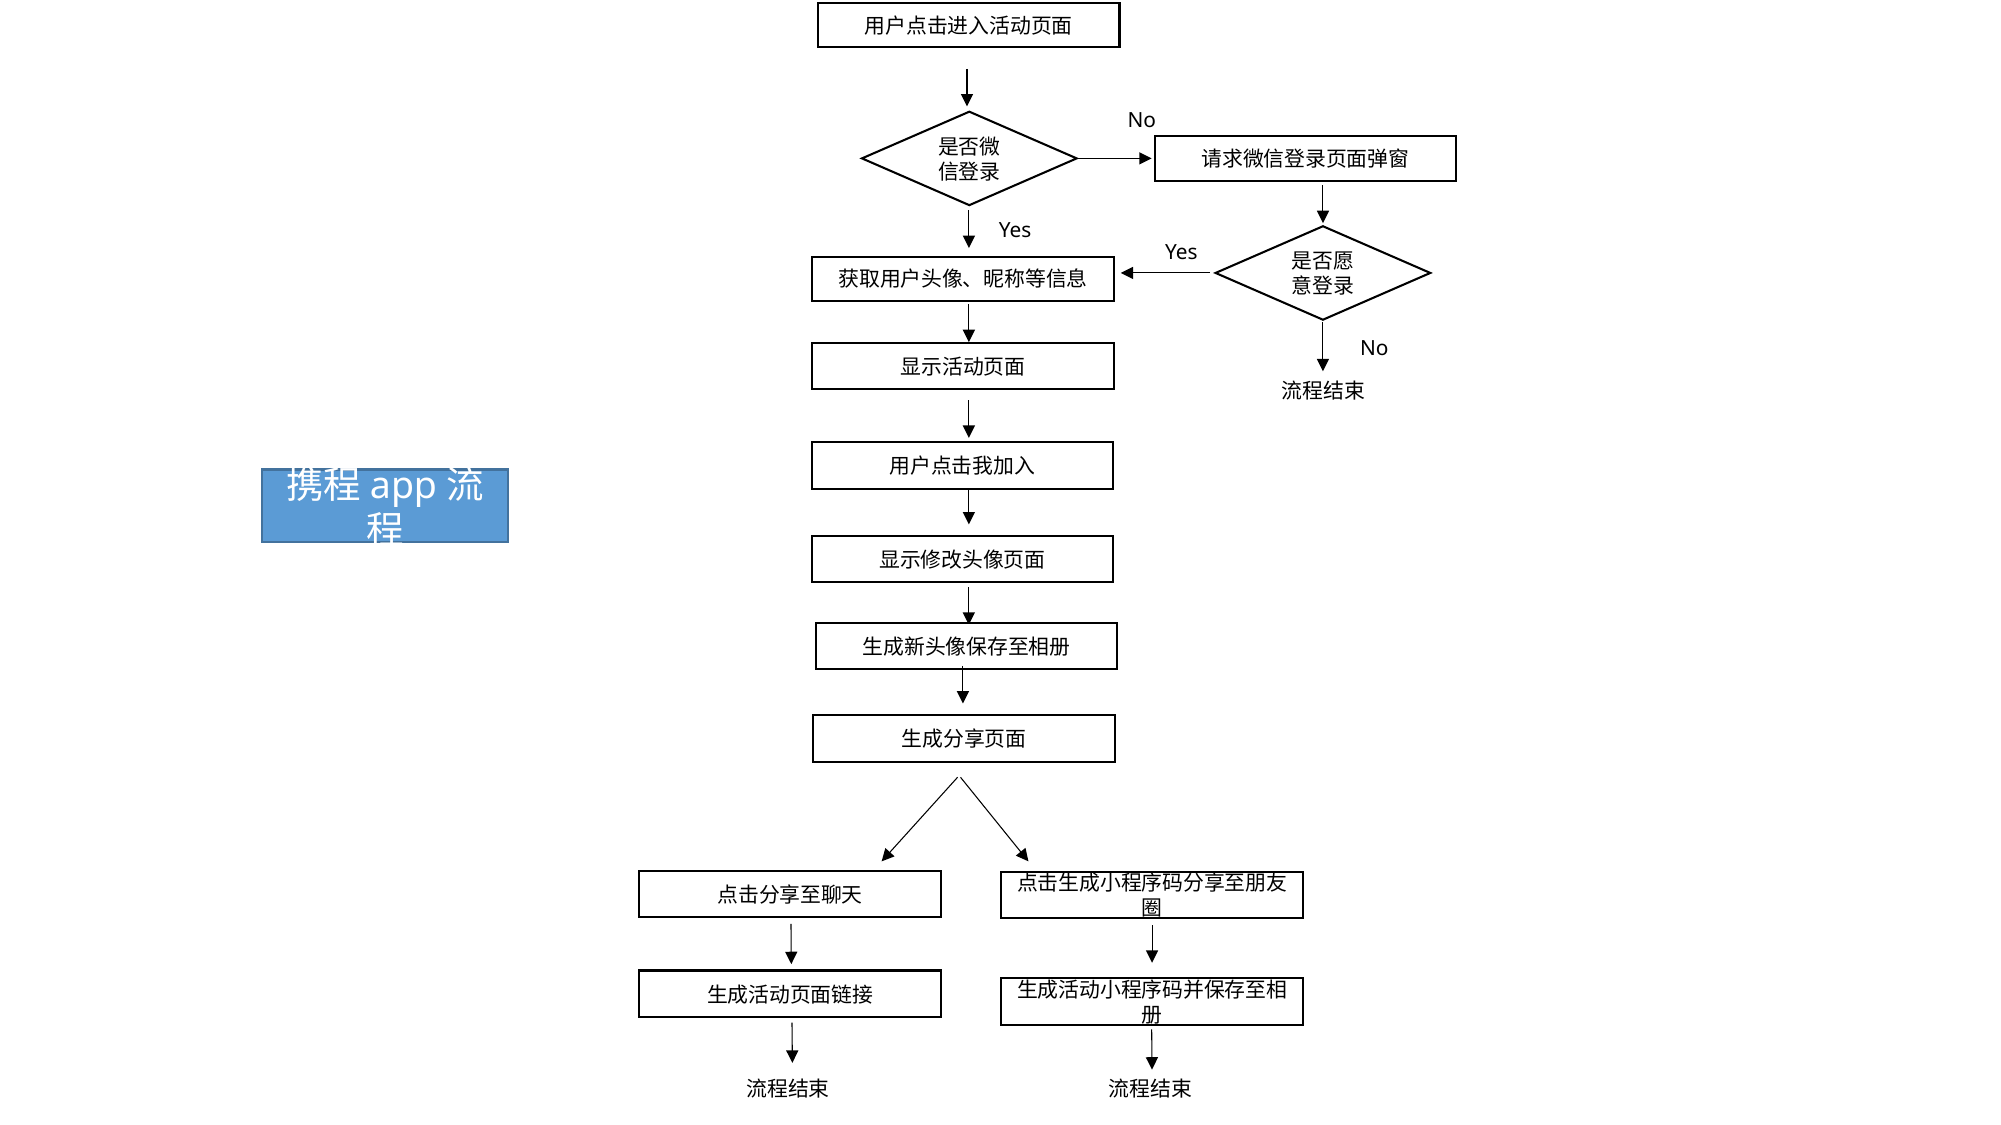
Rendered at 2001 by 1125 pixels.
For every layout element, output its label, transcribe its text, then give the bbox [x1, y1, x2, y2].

text_box 是否微信登录 [859, 110, 1079, 207]
text_box 生成活动小程序码并保存至相册 [1000, 977, 1304, 1026]
text_box 点击分享至聊天 [638, 870, 942, 918]
text_box No [1112, 99, 1188, 140]
text_box 生成分享页面 [812, 714, 1116, 763]
text_box Yes [984, 209, 1060, 250]
text_box 显示活动页面 [811, 342, 1115, 390]
text_box No [1345, 327, 1421, 368]
text_box 流程结束 [1266, 370, 1383, 411]
text_box 是否愿意登录 [1213, 225, 1433, 321]
text_box 生成新头像保存至相册 [815, 622, 1118, 670]
text_box 流程结束 [1093, 1068, 1211, 1109]
text_box 用户点击进入活动页面 [817, 2, 1121, 48]
text_box 生成活动页面链接 [638, 969, 942, 1018]
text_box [960, 777, 1029, 862]
text_box 点击生成小程序码分享至朋友圈 [1000, 871, 1304, 919]
text_box 显示修改头像页面 [811, 535, 1114, 583]
text_box 请求微信登录页面弹窗 [1154, 135, 1457, 182]
text_box 携程app流程 [261, 468, 509, 543]
text_box 获取用户头像、昵称等信息 [811, 256, 1115, 302]
text_box 用户点击我加入 [811, 441, 1114, 490]
text_box Yes [1150, 230, 1226, 271]
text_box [881, 777, 958, 862]
text_box 流程结束 [732, 1068, 849, 1109]
